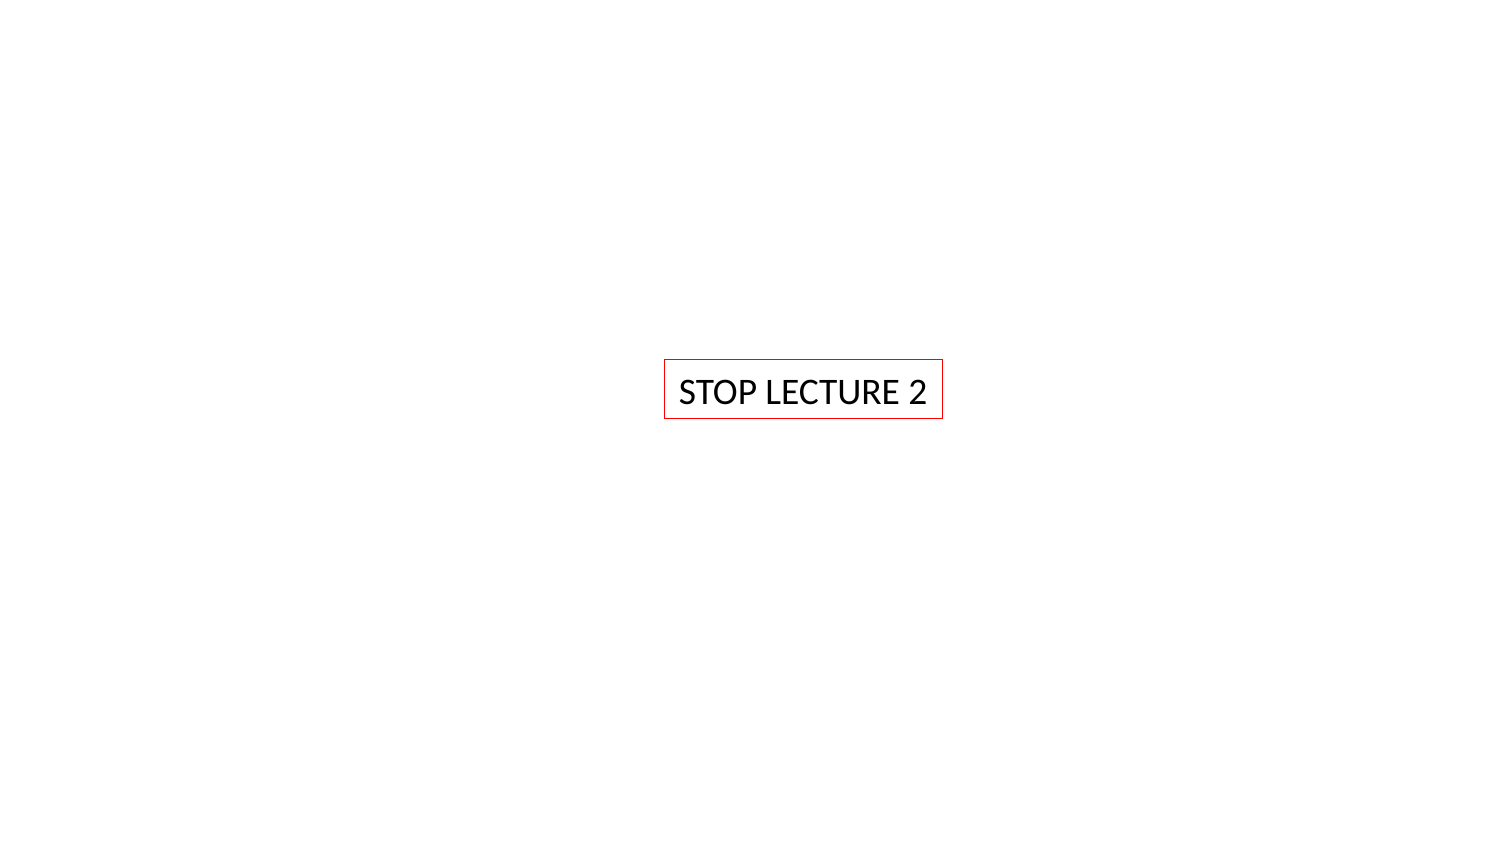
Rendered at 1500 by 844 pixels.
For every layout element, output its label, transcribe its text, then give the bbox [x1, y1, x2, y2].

text_box STOP LECTURE 2 [664, 359, 943, 419]
